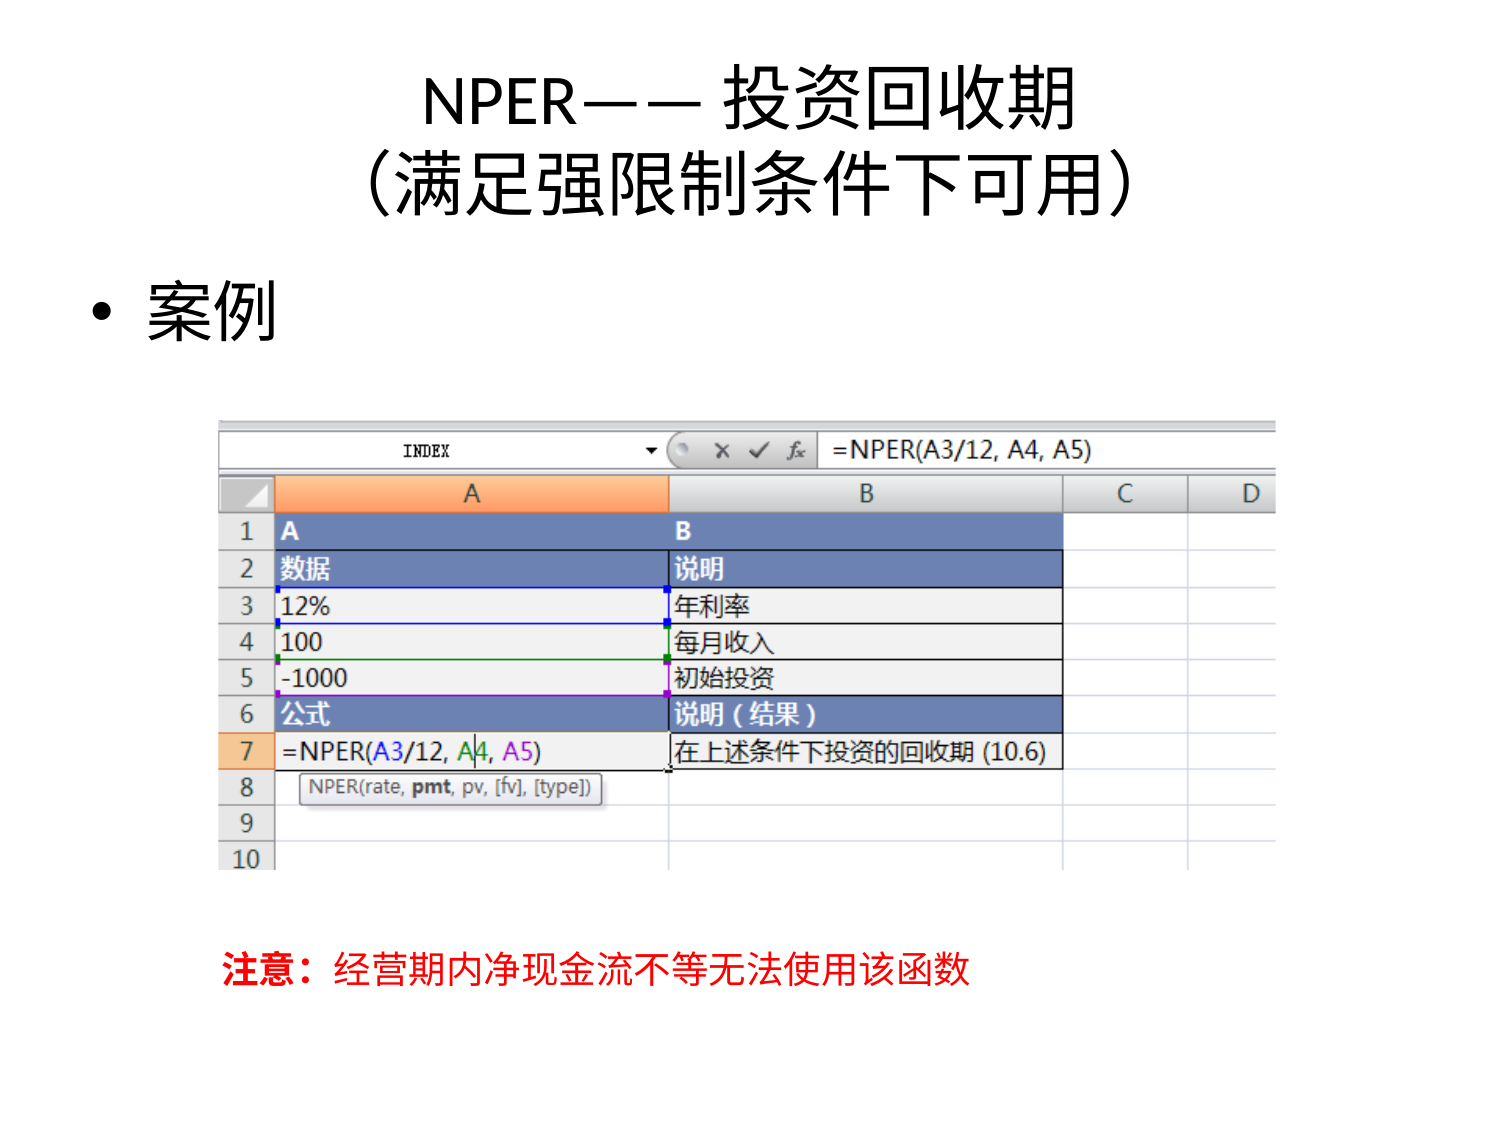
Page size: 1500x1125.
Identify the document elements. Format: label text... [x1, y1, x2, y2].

picture [218, 420, 1276, 870]
text_box 注意：经营期内净现金流不等无法使用该函数 [206, 938, 1223, 999]
list 案例 [75, 262, 1425, 1005]
title NPER——投资回收期 （满足强限制条件下可用） [75, 45, 1425, 233]
